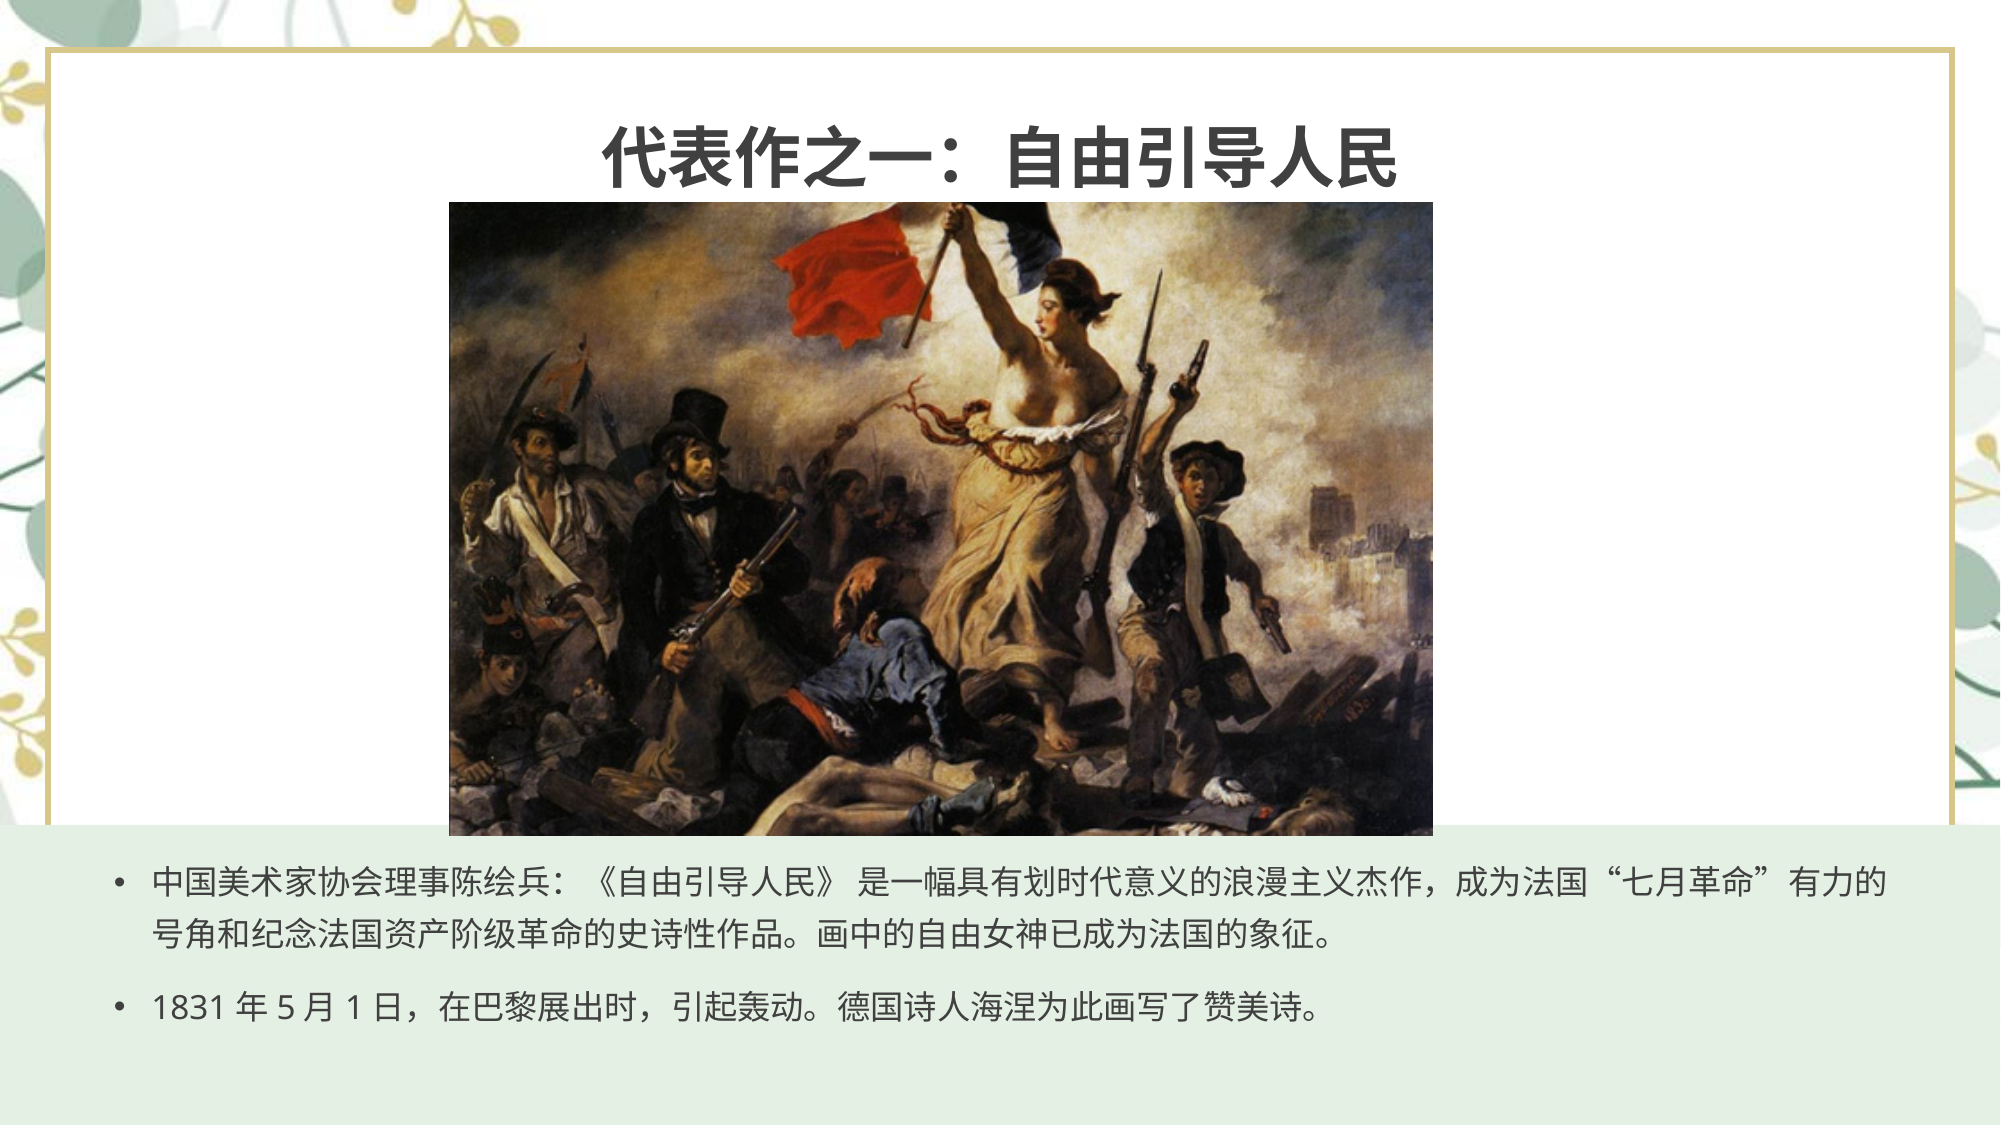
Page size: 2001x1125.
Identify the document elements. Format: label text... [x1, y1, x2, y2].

picture [0, 0, 2001, 1125]
picture [449, 202, 1433, 836]
title 代表作之一：自由引导人民 [99, 109, 1900, 203]
list 中国美术家协会理事陈绘兵：《自由引导人民》 是一幅具有划时代意义的浪漫主义杰作，成为法国“七月革命”有力的号角和纪念法国资产阶级革命的史诗性作品。画中的自由女神已成为法国的象征。 1831年5月1日，在巴黎展出时，引起轰动。德国诗人海涅为此画写了赞美诗。 [97, 849, 1902, 1108]
